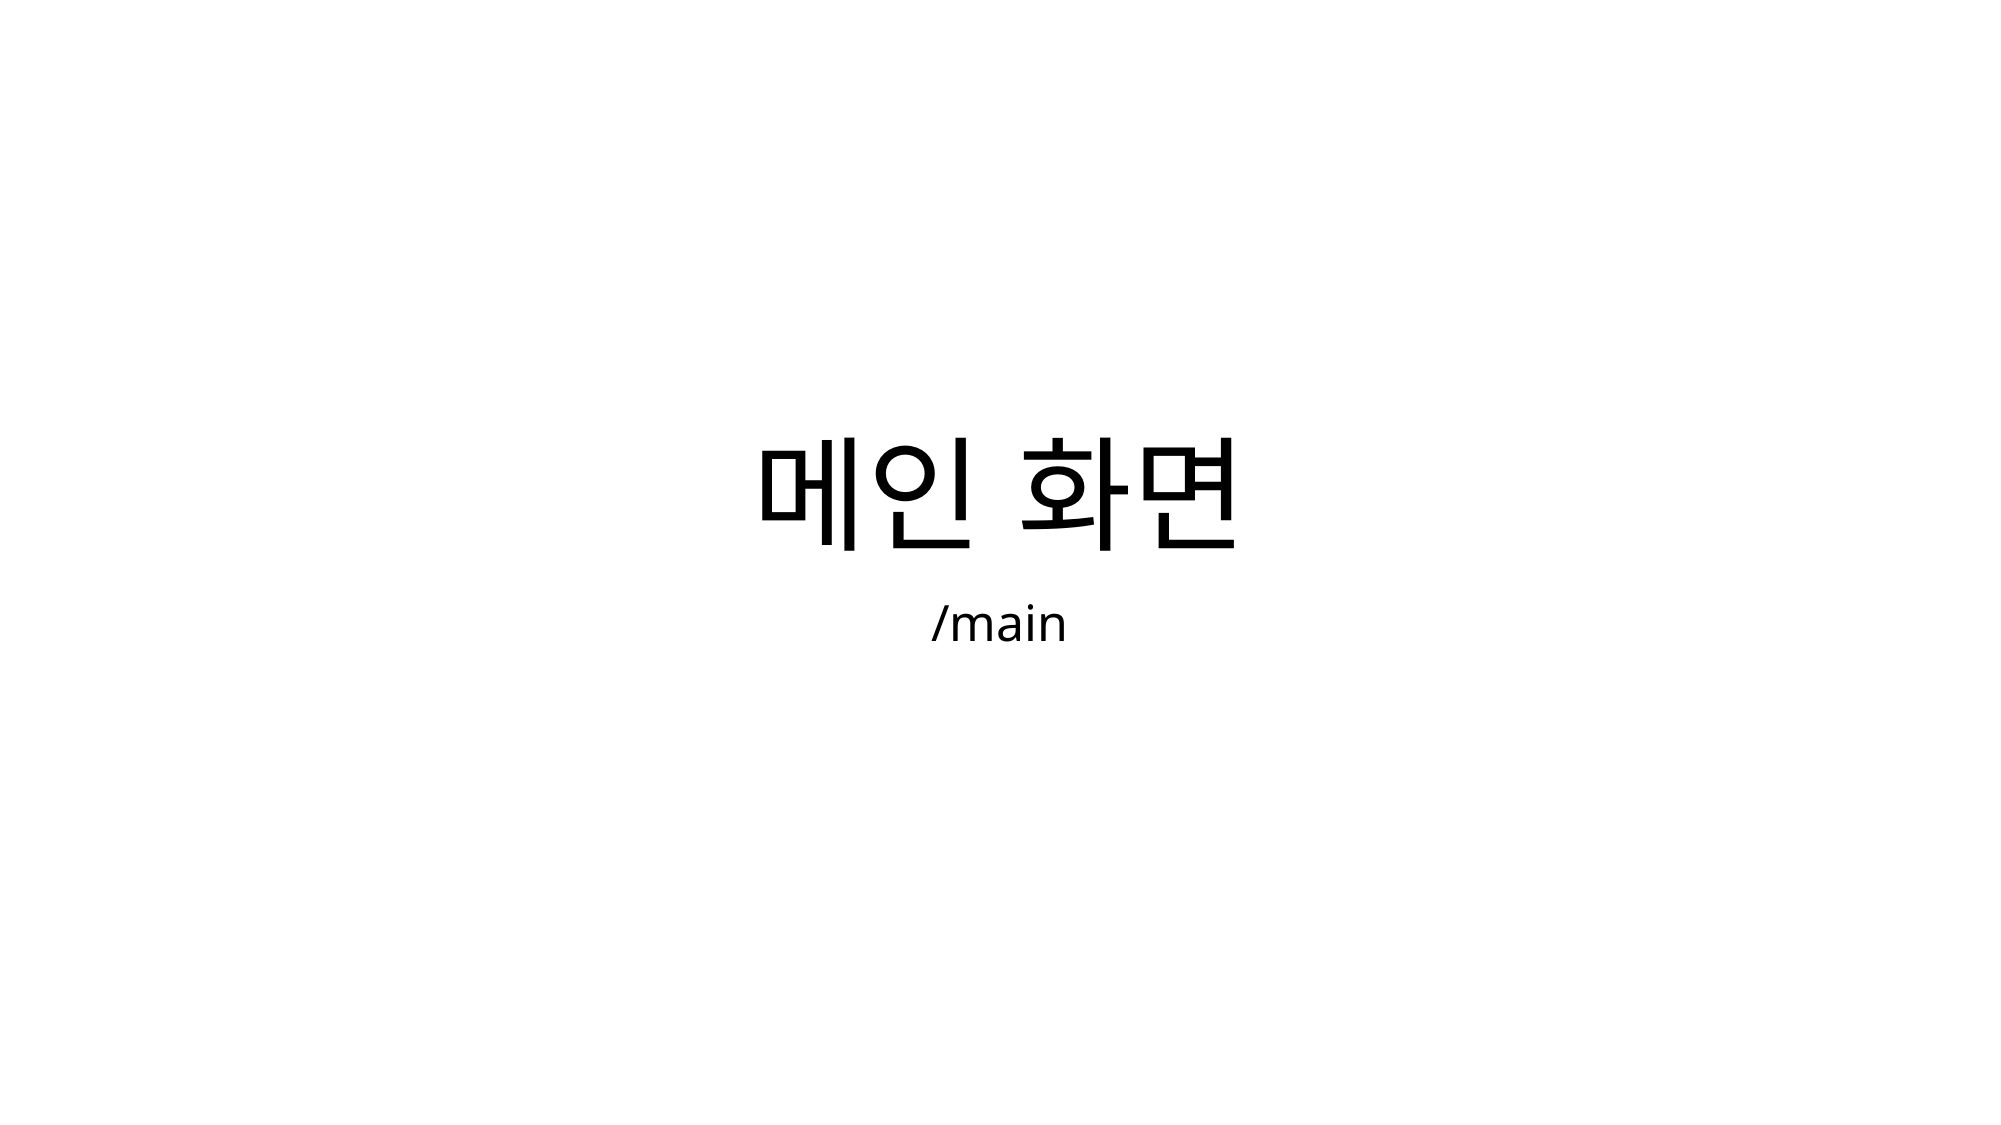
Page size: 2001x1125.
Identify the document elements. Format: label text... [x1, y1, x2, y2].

subtitle /main [249, 590, 1750, 863]
title 메인 화면 [249, 184, 1750, 576]
